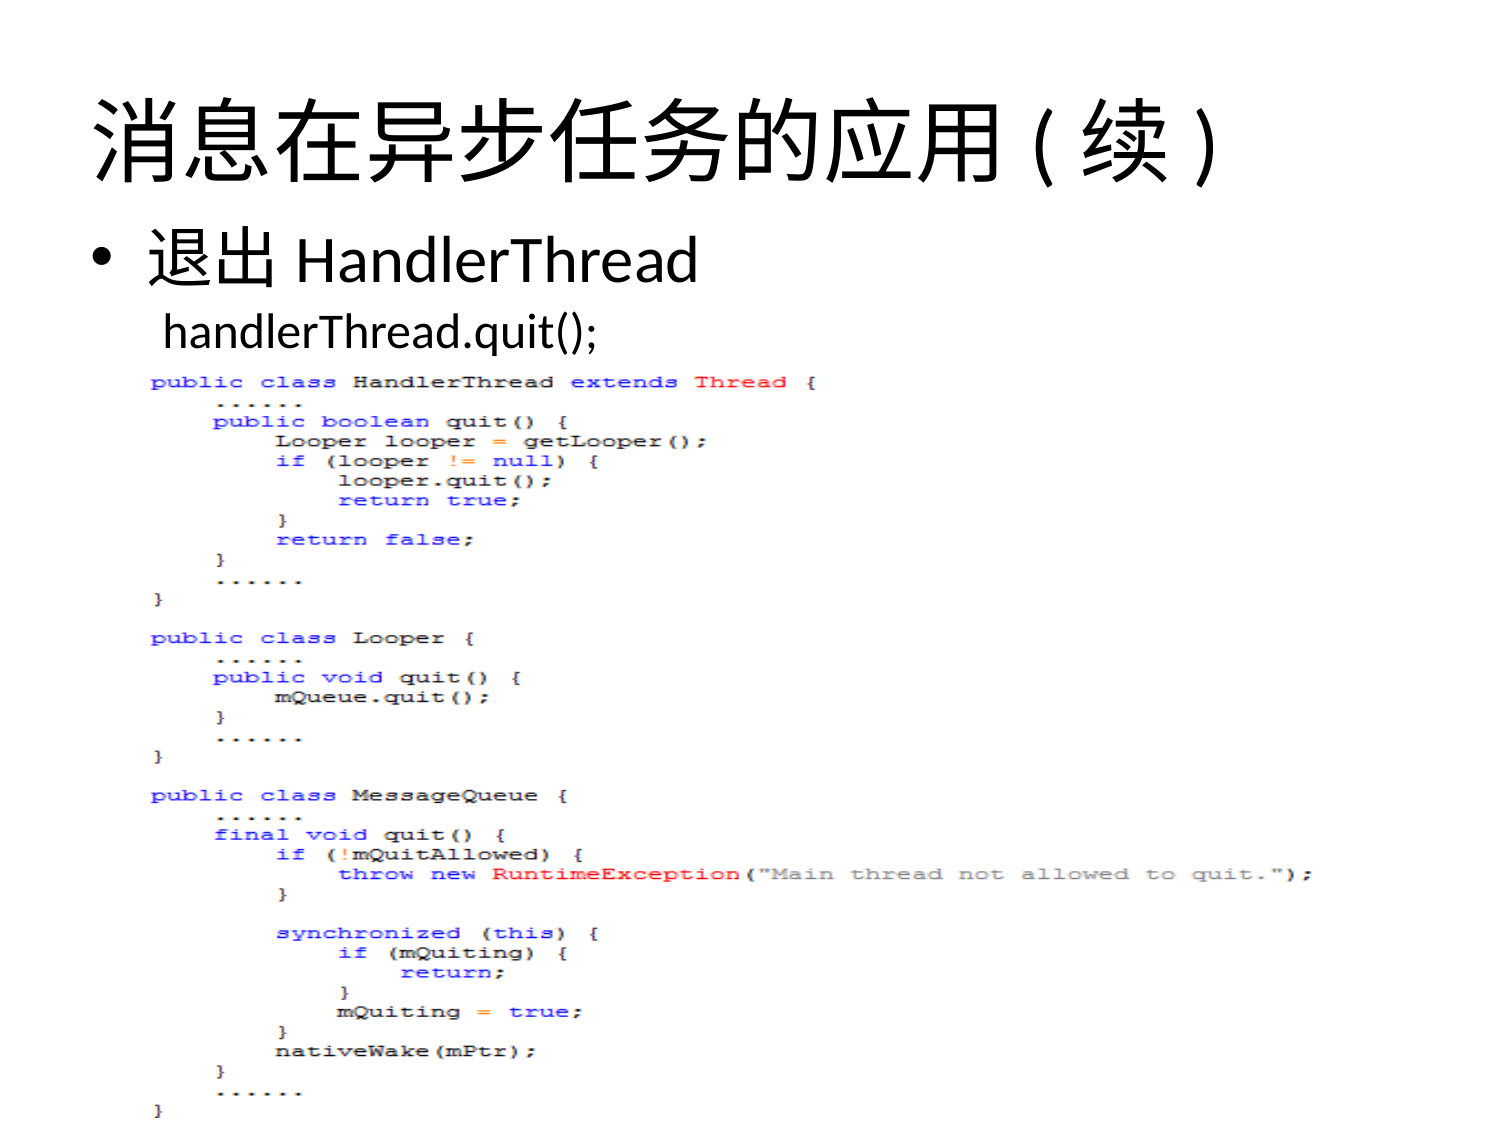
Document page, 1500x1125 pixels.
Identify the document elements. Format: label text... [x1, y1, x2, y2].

list 退出HandlerThread [75, 208, 1425, 951]
title 消息在异步任务的应用(续) [75, 45, 1425, 208]
text_box handlerThread.quit(); [147, 290, 869, 366]
picture [147, 373, 1365, 1118]
